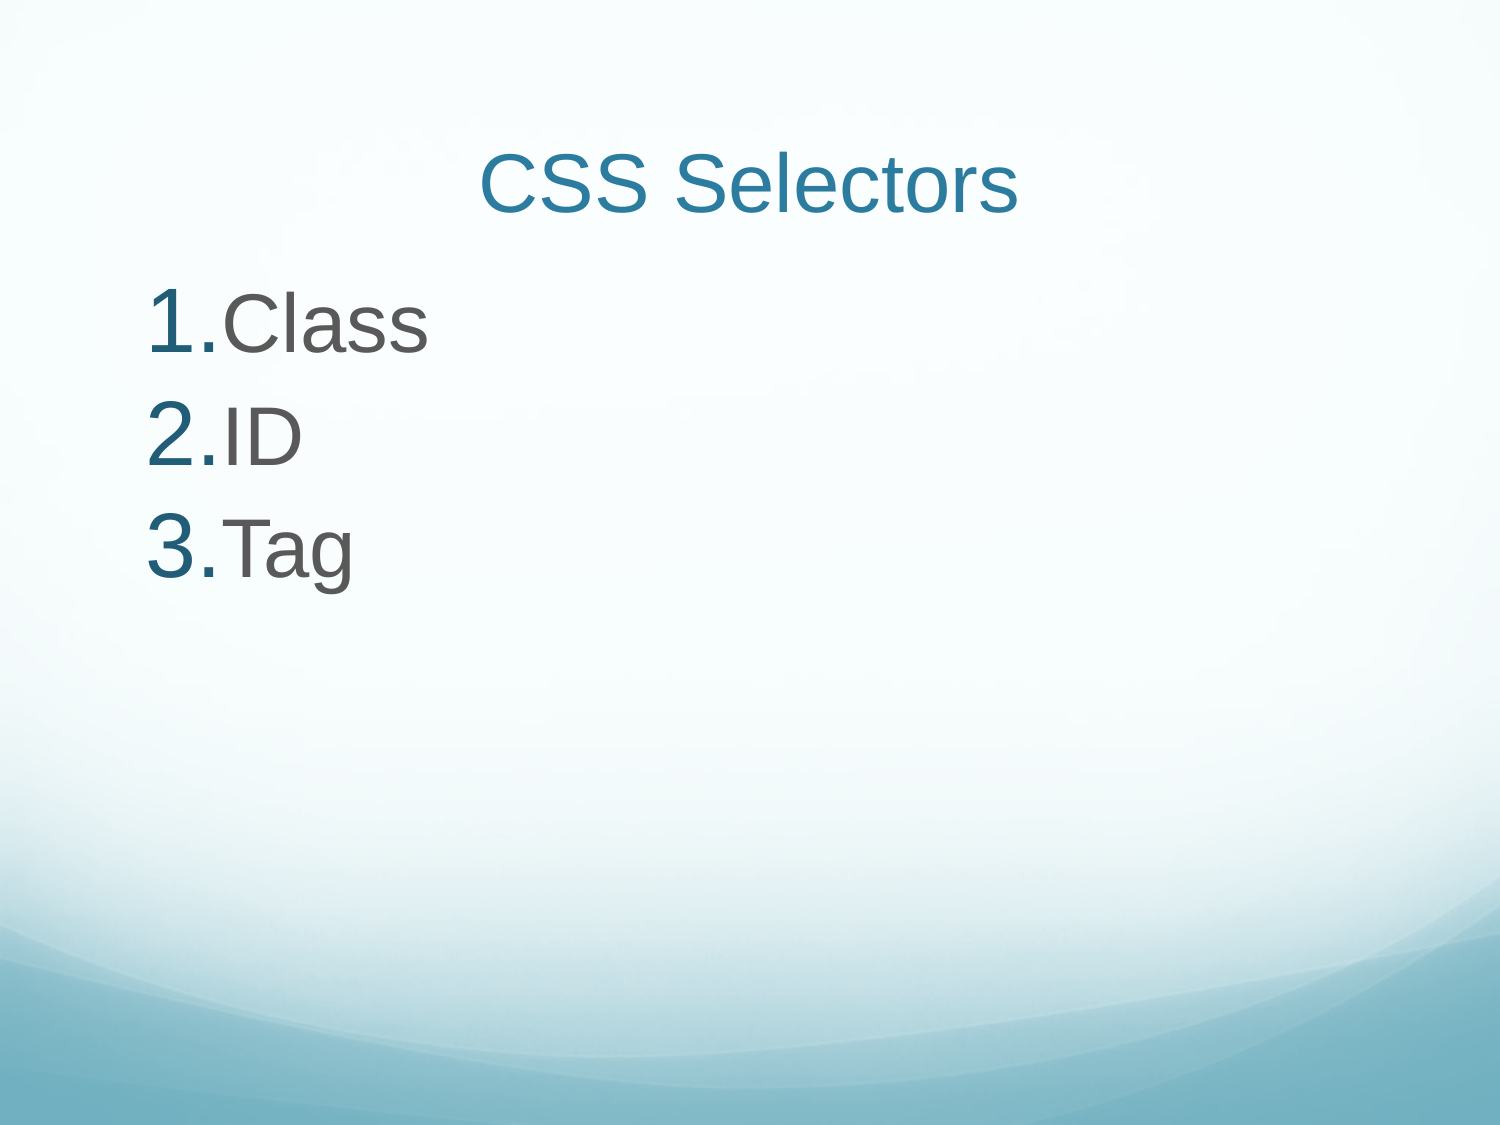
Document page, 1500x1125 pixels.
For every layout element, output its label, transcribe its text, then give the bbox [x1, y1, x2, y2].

list Class ID Tag [75, 262, 1425, 1075]
text_box CSS Selectors [90, 17, 1410, 237]
